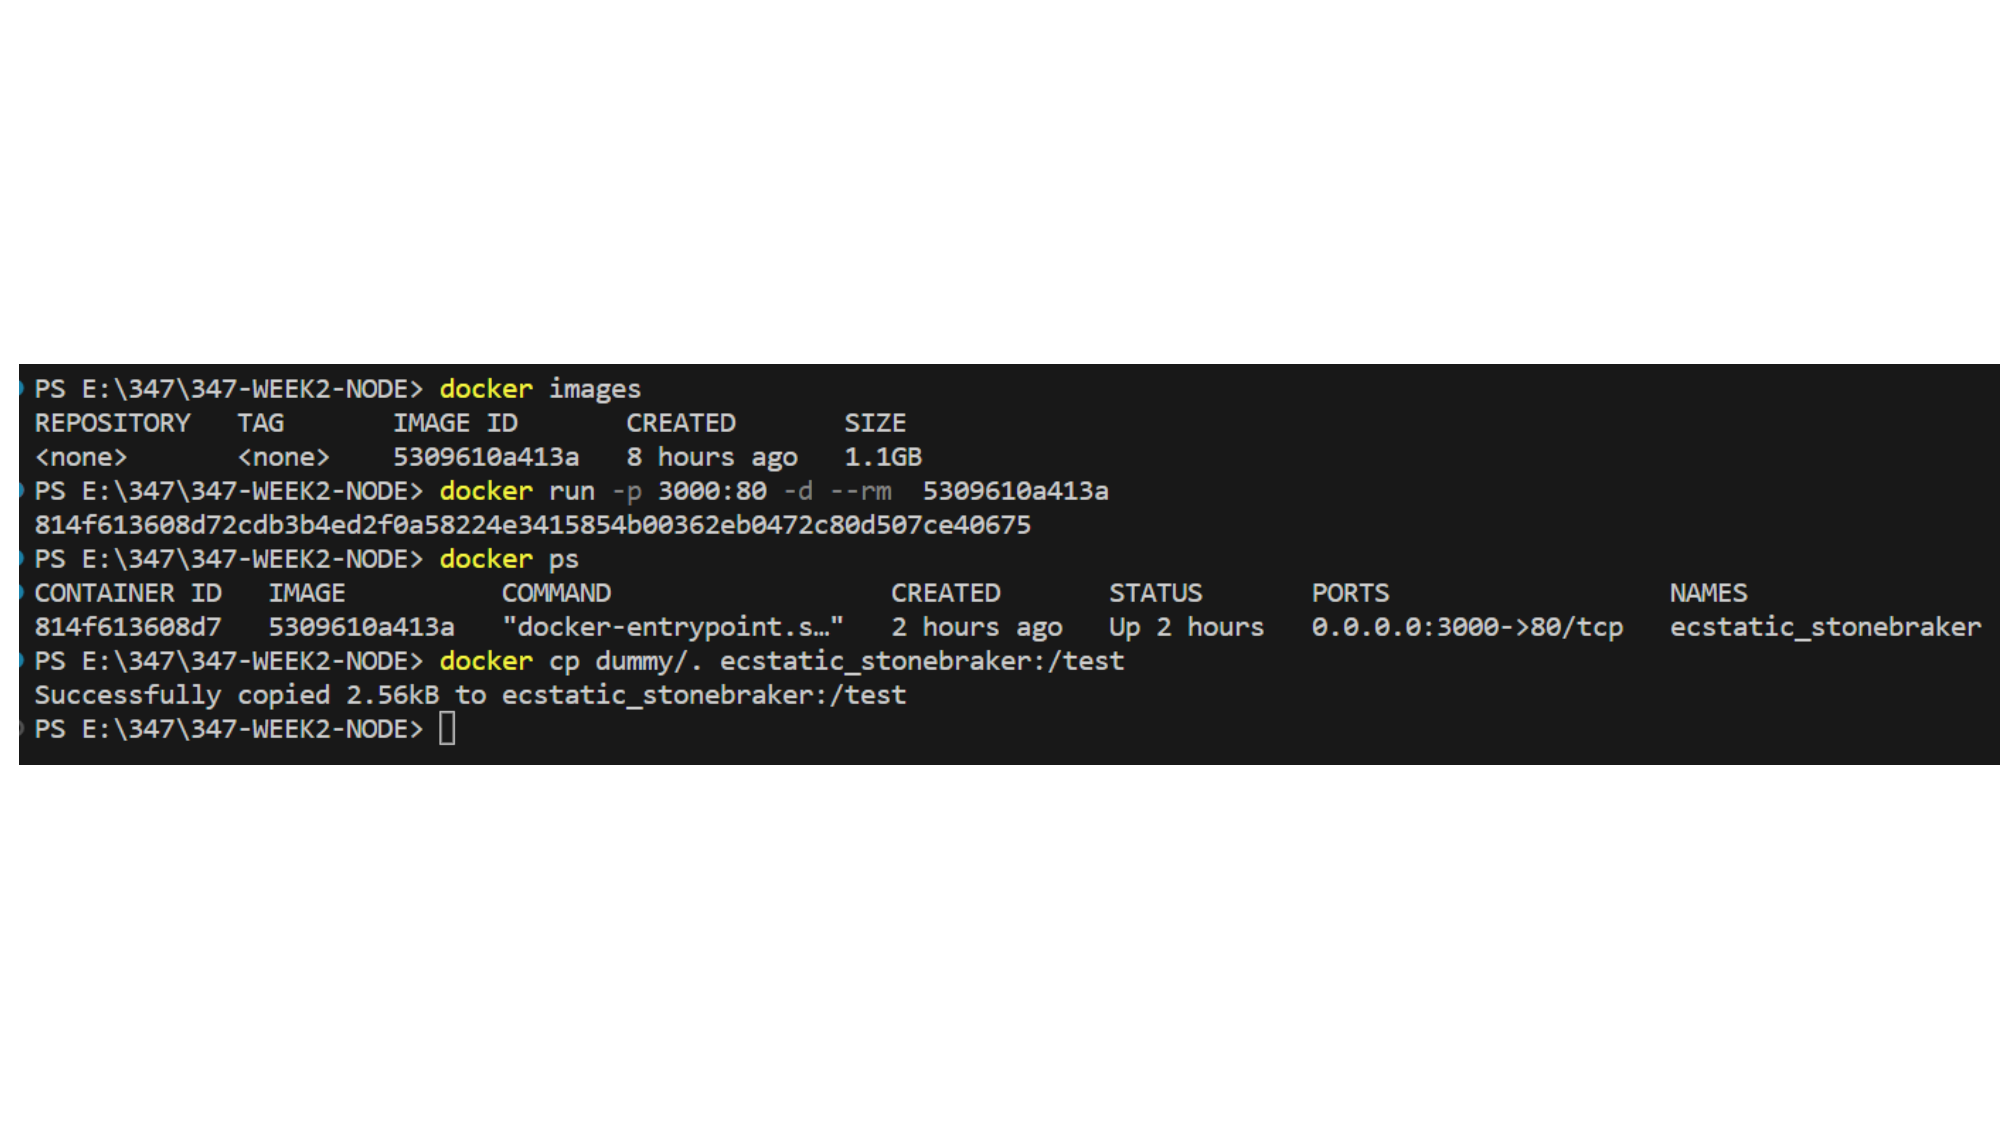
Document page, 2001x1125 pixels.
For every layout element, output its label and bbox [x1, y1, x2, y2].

picture [19, 364, 2000, 765]
